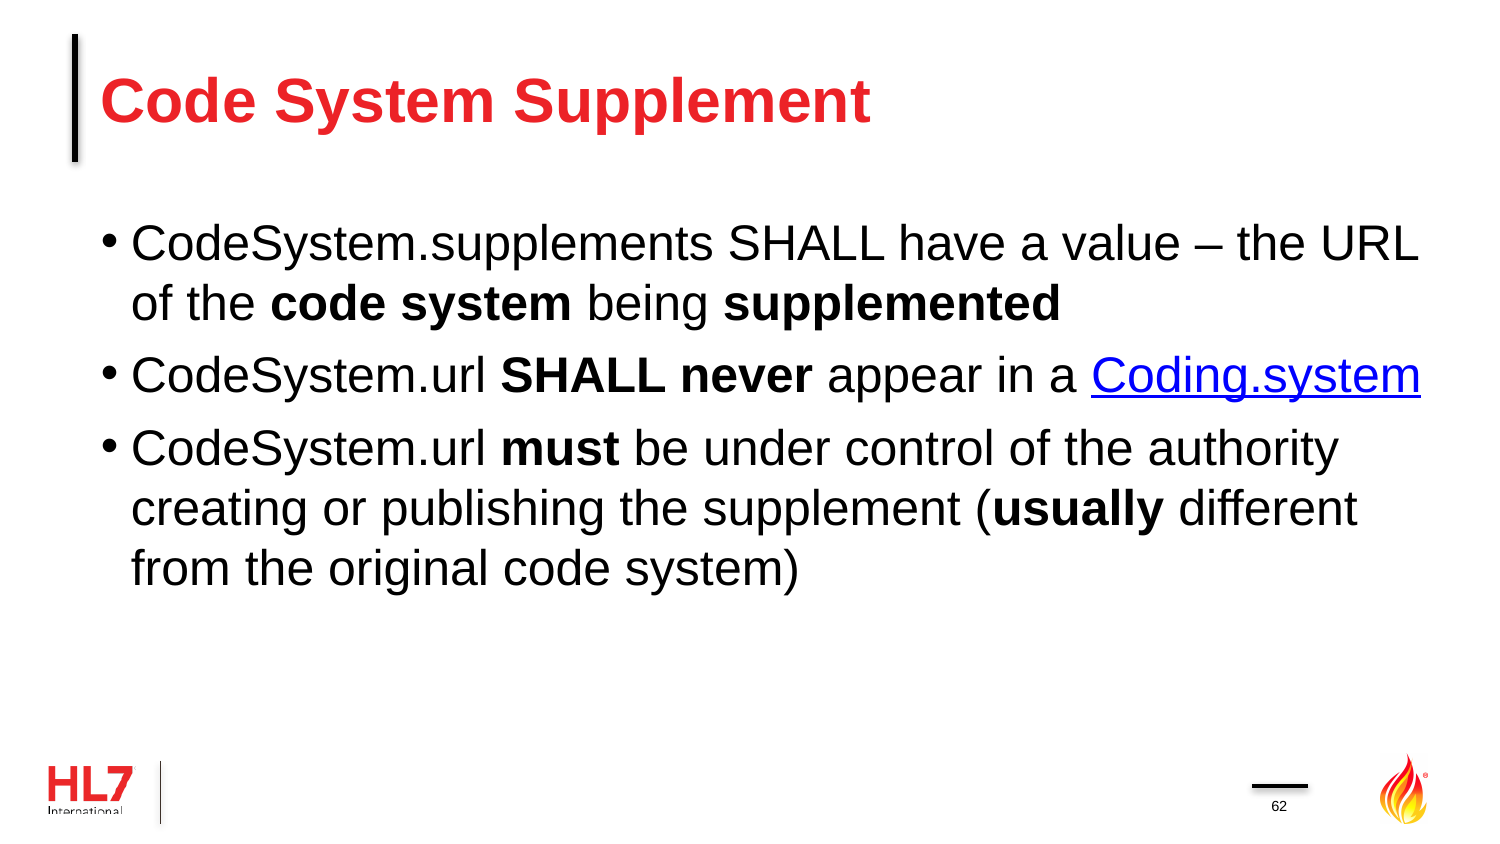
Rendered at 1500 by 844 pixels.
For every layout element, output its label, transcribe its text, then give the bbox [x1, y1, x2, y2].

title Code System Supplement [100, 33, 1451, 163]
list CodeSystem.supplements SHALL have a value – the URL of the code system being supplemented CodeSystem.url SHALL never appear in a Coding.system CodeSystem.url must be under control of the authority creating or publishing the supplement (usually different from the original code system) [100, 210, 1451, 750]
picture [1380, 753, 1428, 824]
slide_number 62 [1257, 788, 1302, 815]
